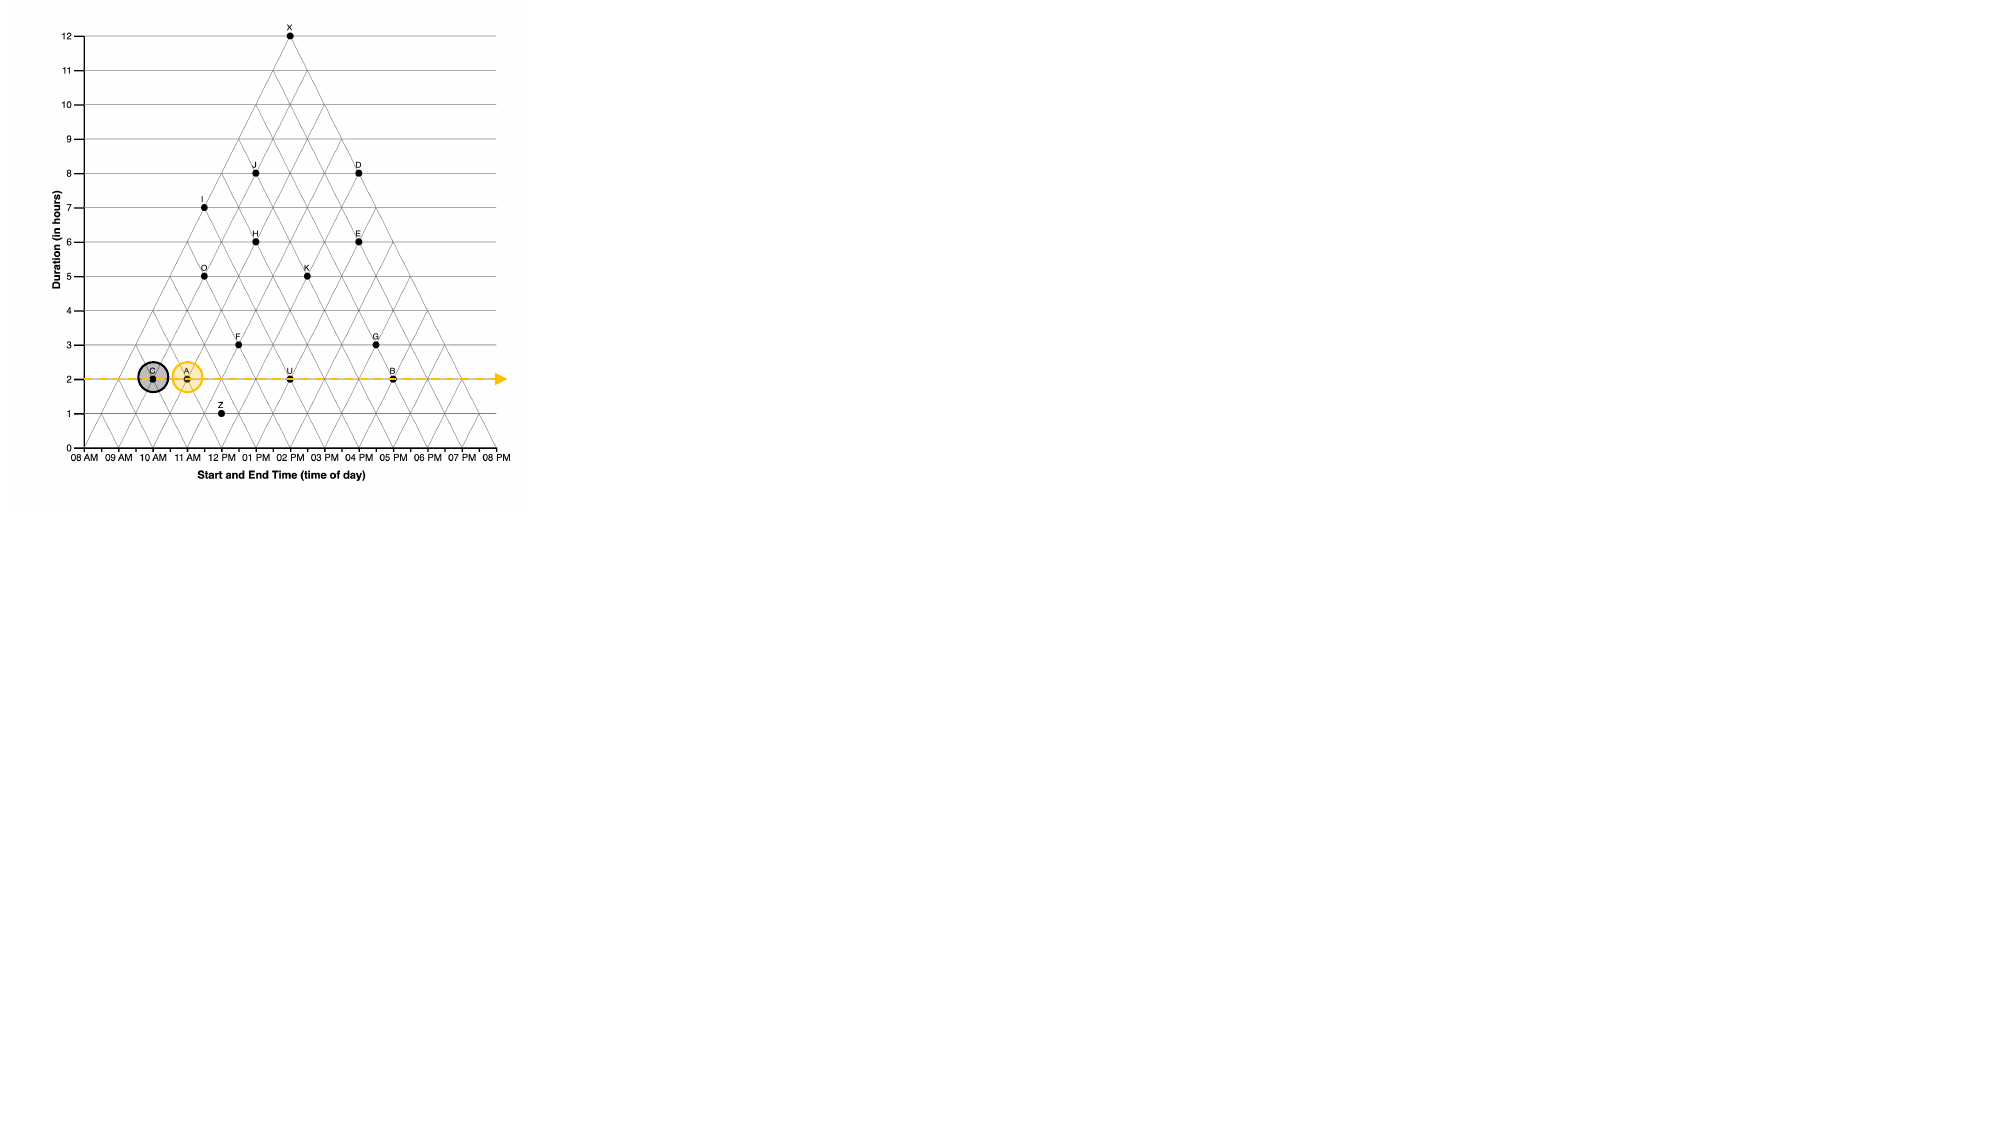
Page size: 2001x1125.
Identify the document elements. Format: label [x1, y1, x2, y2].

picture [8, 0, 521, 510]
